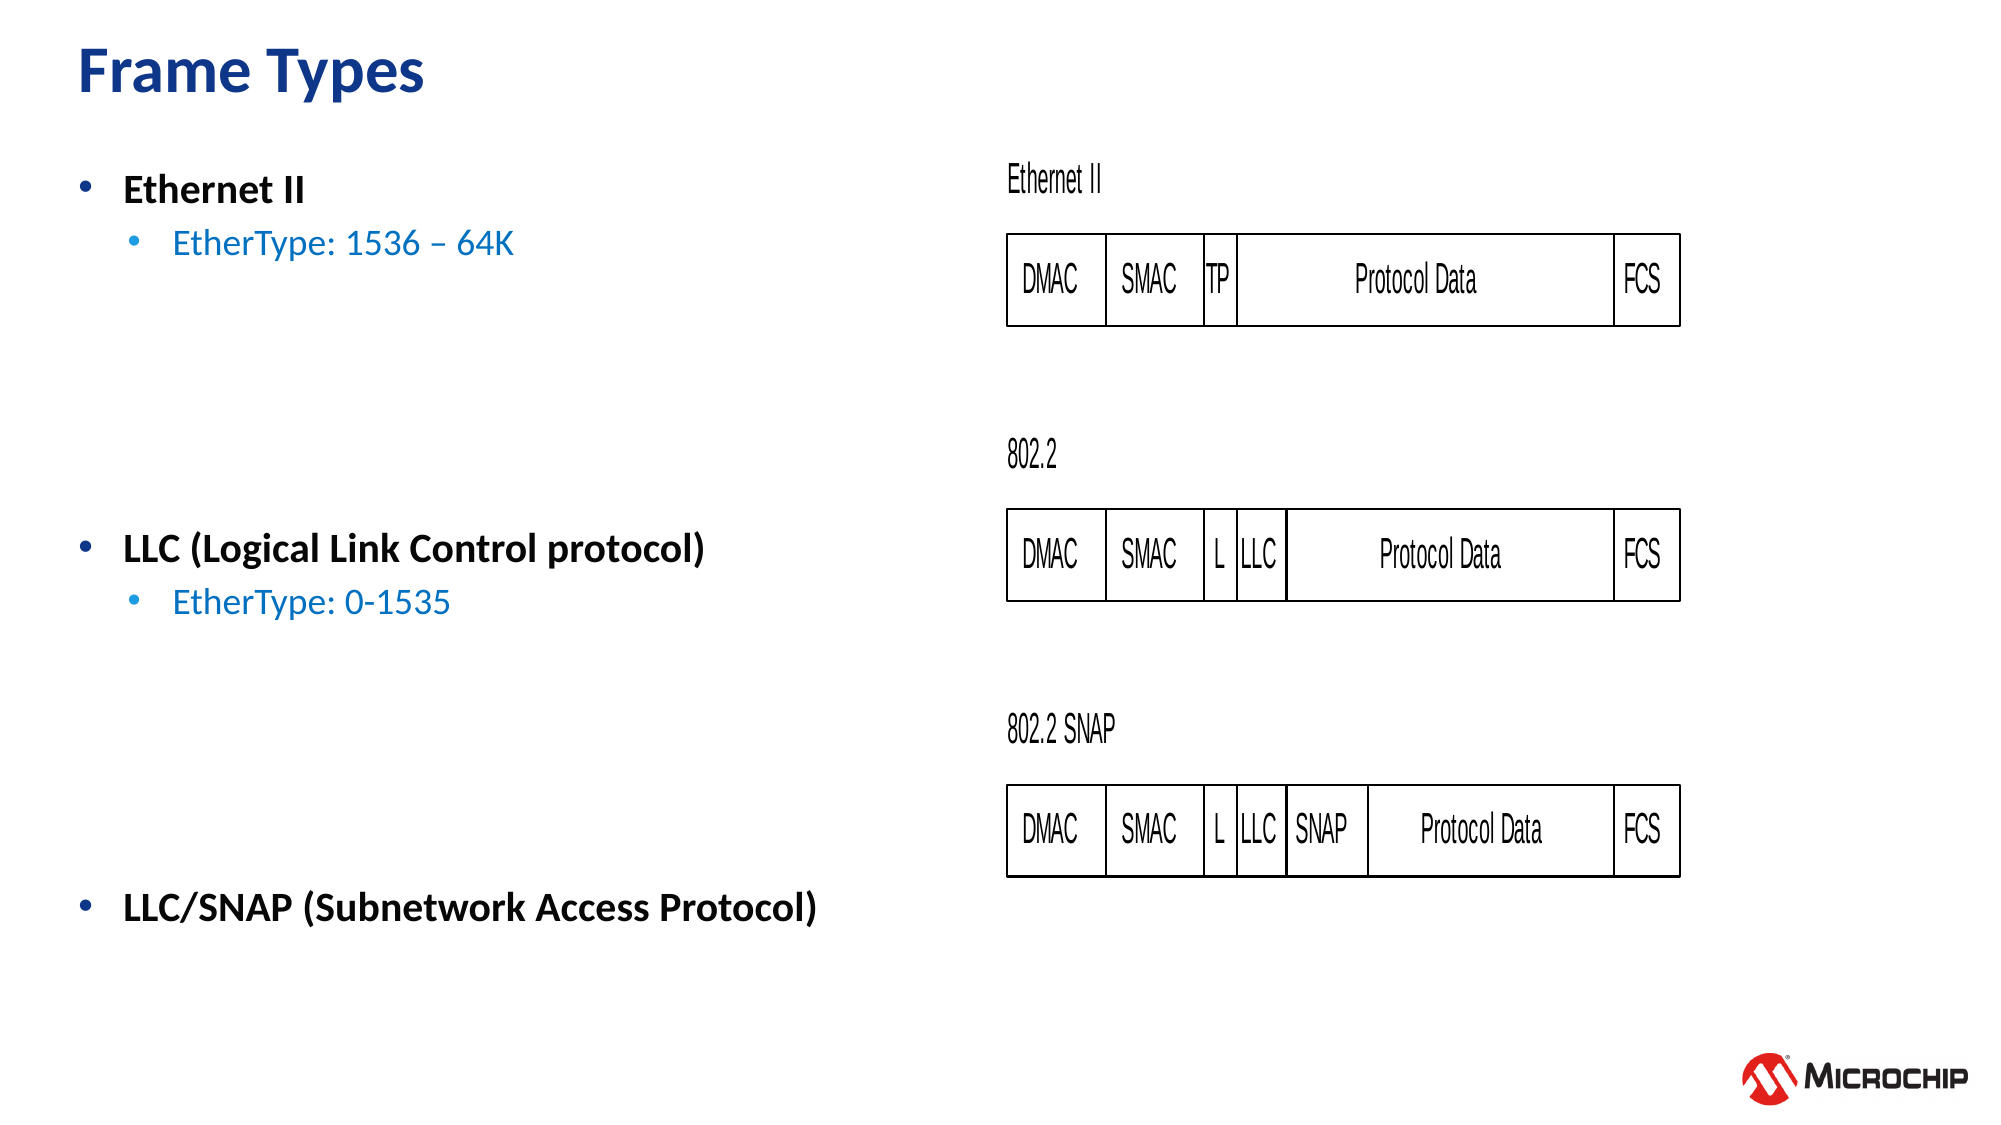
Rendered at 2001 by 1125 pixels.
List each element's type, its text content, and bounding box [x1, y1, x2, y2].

title Frame Types [58, 15, 1929, 144]
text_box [999, 112, 1688, 891]
picture [1736, 1049, 1974, 1109]
list Ethernet II EtherType: 1536 – 64K LLC (Logical Link Control protocol) EtherType: 0-1535 LLC/SNAP (Subnetwork Access Protocol) [58, 151, 1929, 1035]
